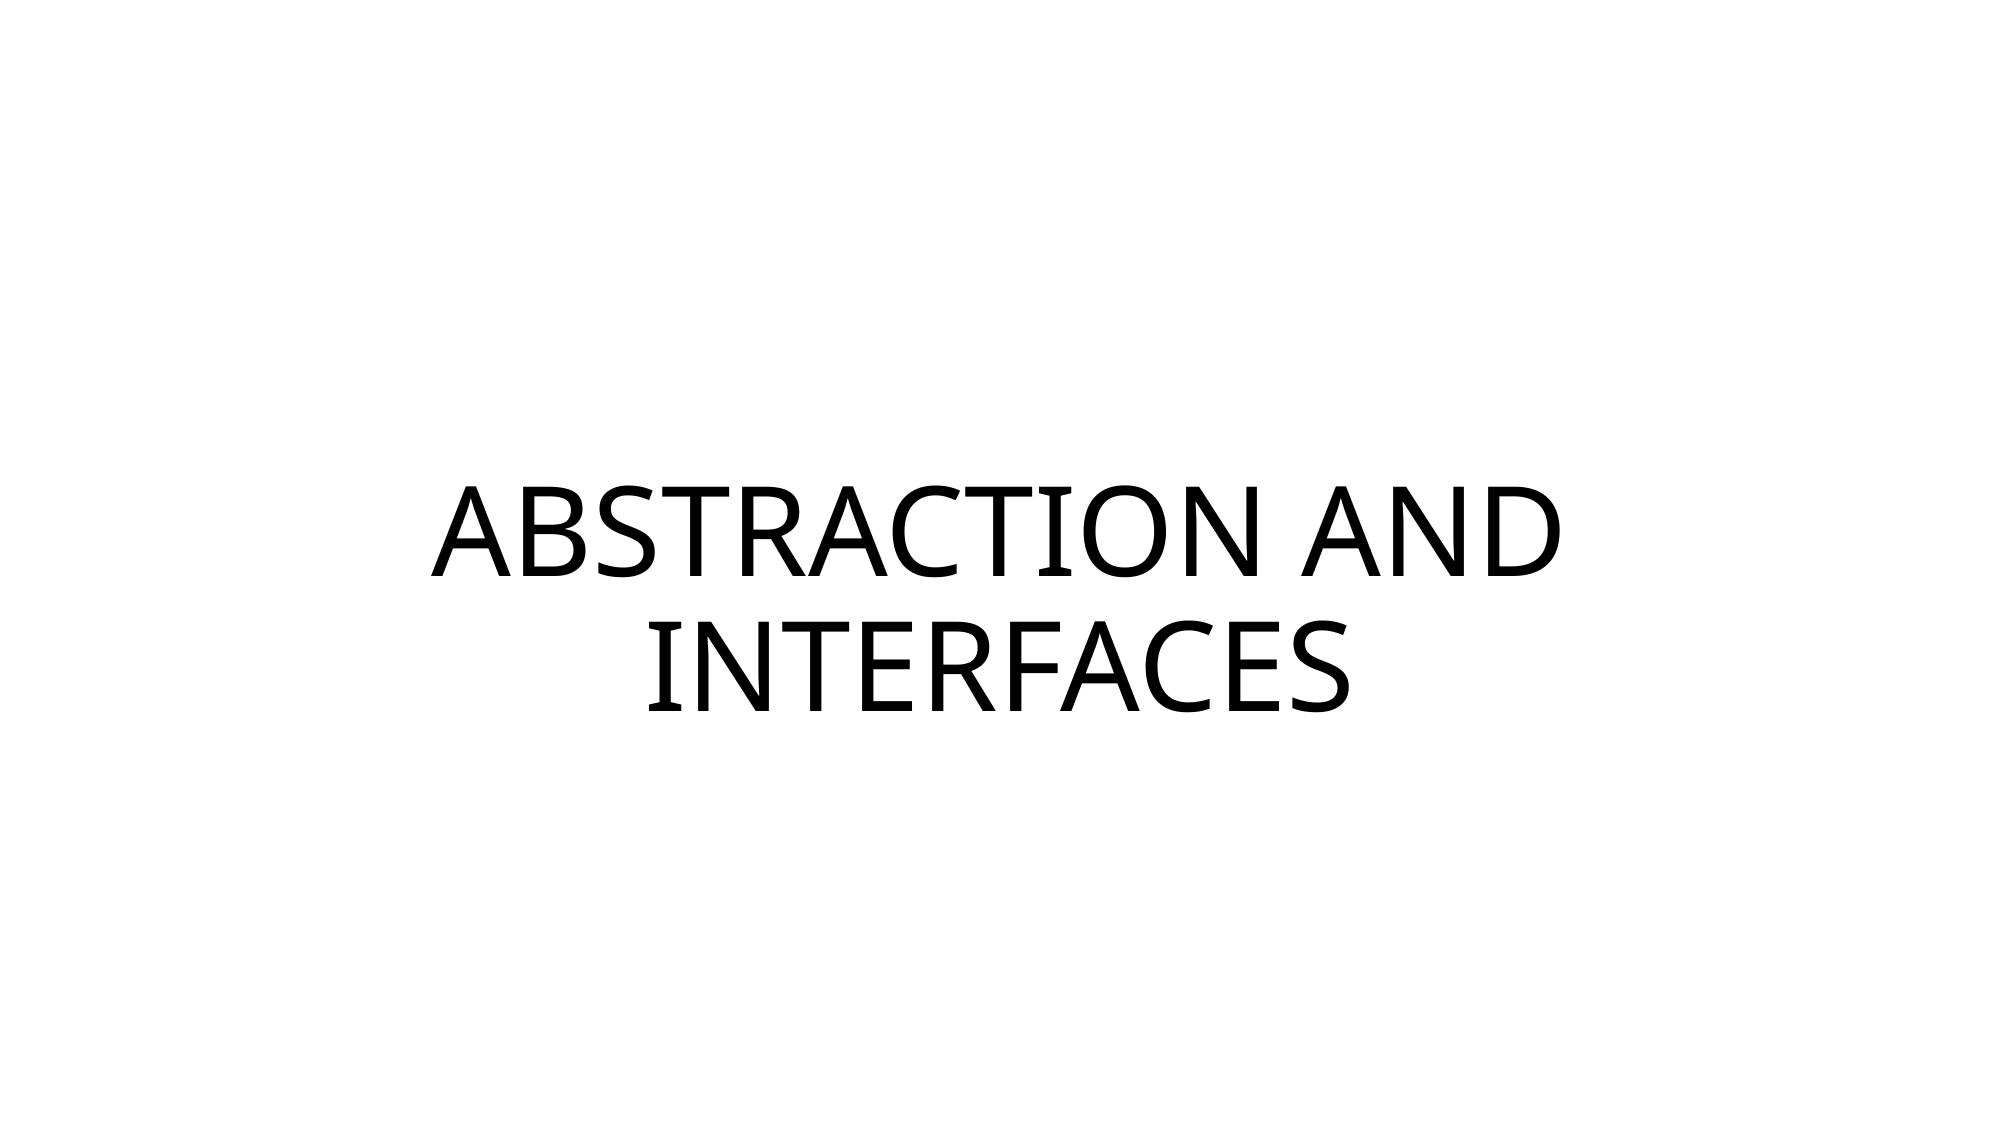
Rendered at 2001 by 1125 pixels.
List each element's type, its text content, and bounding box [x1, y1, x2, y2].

title ABSTRACTION AND INTERFACES [249, 184, 1750, 746]
